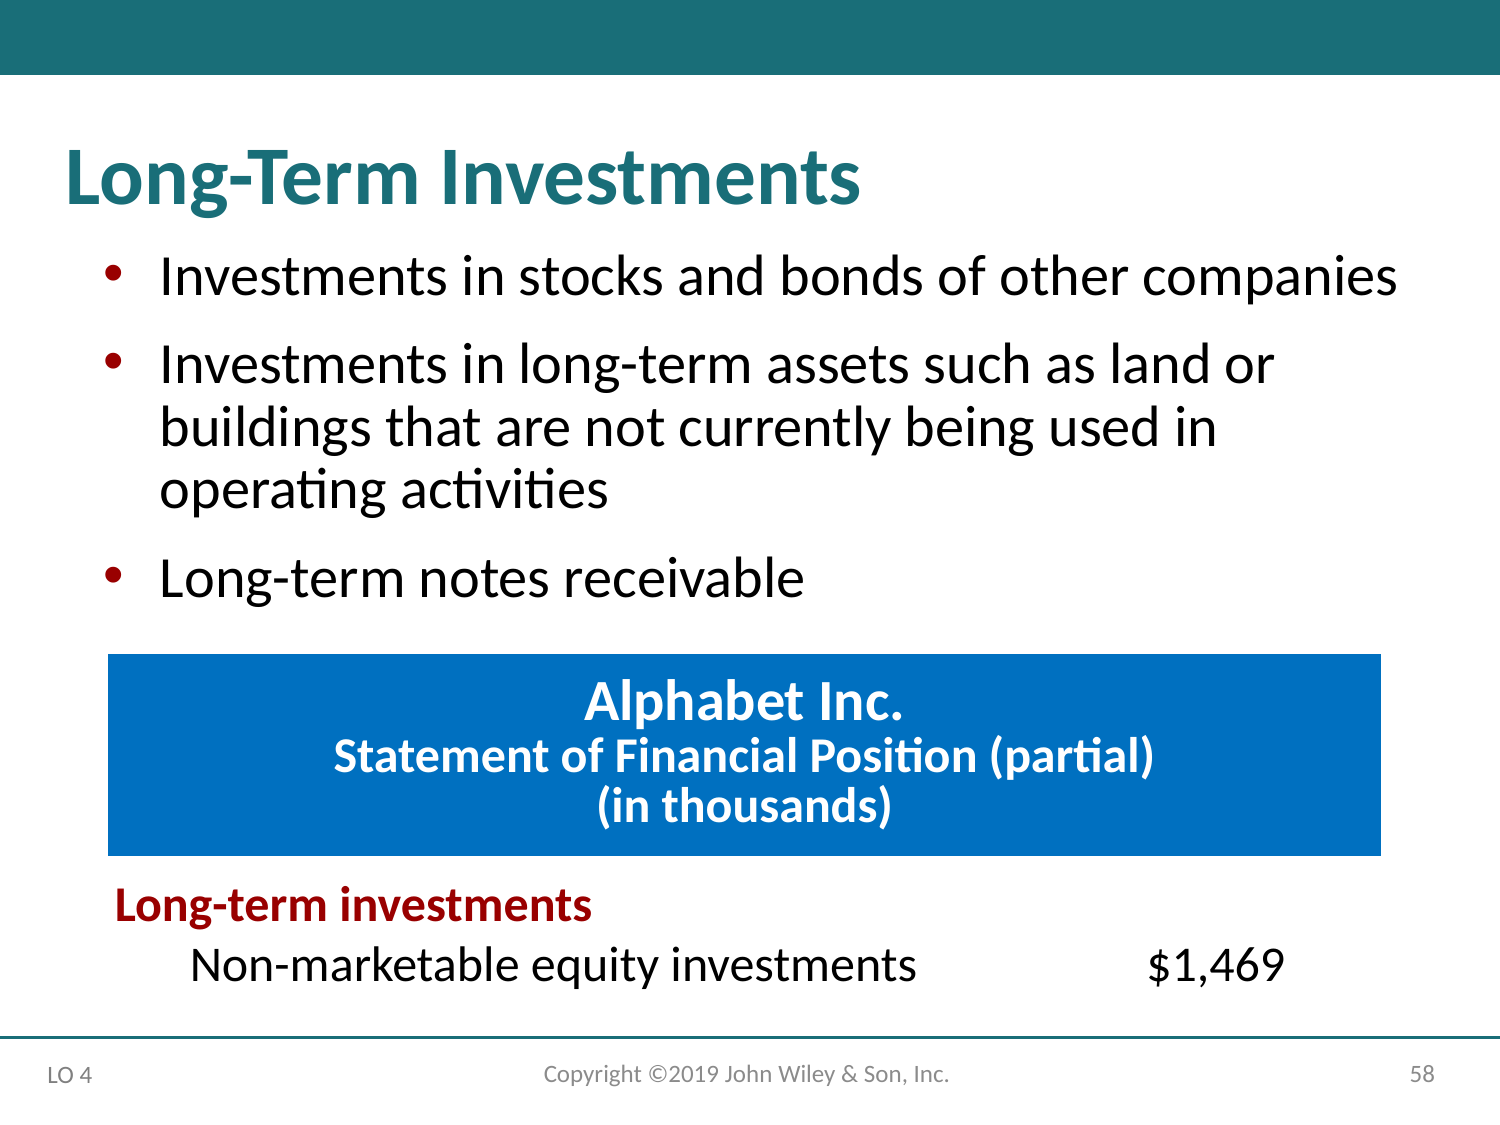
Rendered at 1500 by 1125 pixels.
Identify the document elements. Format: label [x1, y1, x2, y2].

text_box [99, 863, 1395, 999]
list [50, 328, 1451, 638]
table_header [108, 654, 1381, 856]
slide_number [1059, 1042, 1450, 1103]
list [37, 1051, 118, 1125]
footer [496, 1042, 1004, 1103]
title [50, 125, 1475, 328]
